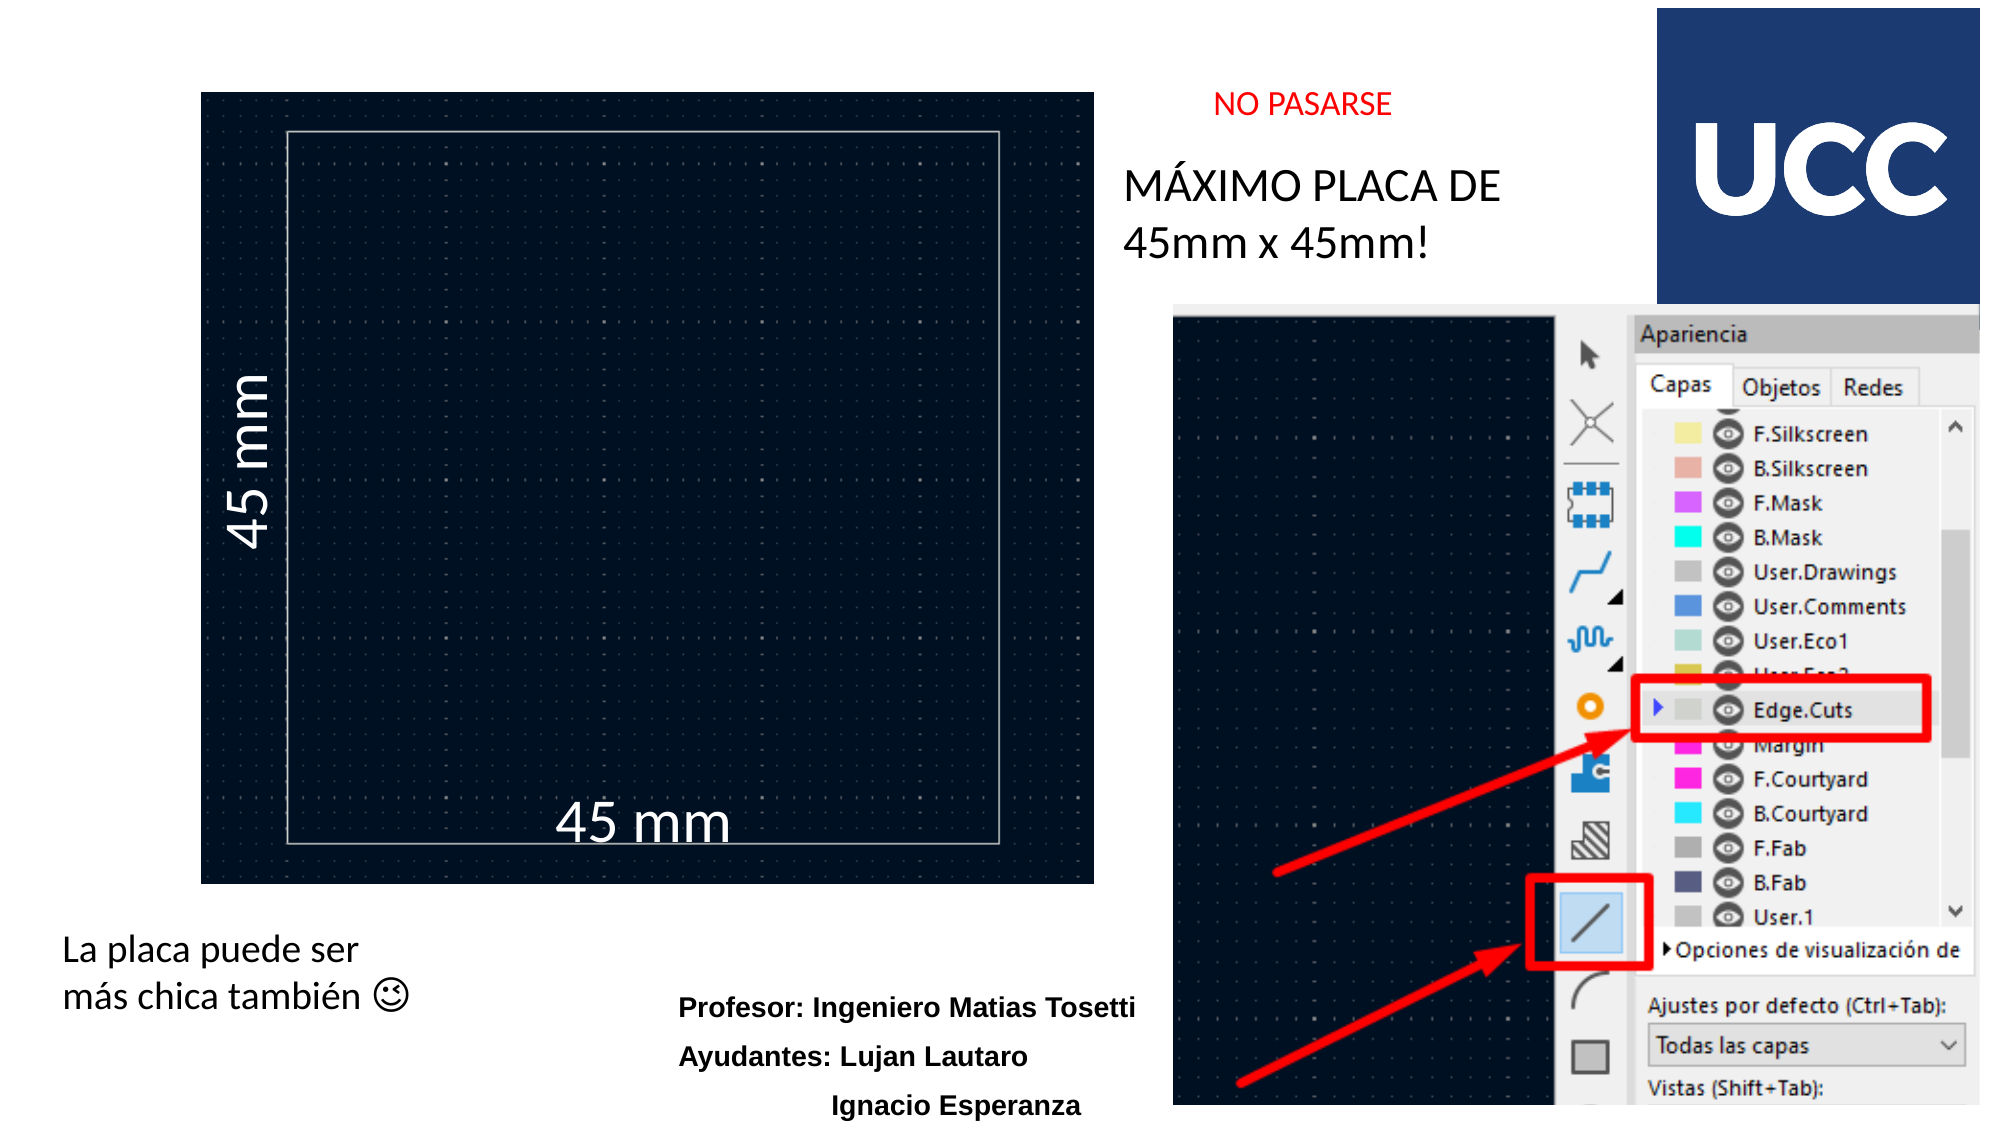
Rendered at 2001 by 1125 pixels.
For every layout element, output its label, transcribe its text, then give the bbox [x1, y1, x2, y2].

text_box MÁXIMO PLACA DE 45mm x 45mm! [1108, 138, 1560, 284]
text_box NO PASARSE [1198, 65, 1413, 138]
picture [201, 92, 1094, 884]
text_box La placa puede ser más chica también 😉 [47, 907, 439, 1033]
picture [1172, 7, 1980, 1105]
text_box 45 mm [190, 351, 196, 566]
text_box Profesor: Ingeniero Matias Tosetti Ayudantes: Lujan Lautaro Ignacio Esperanza [663, 985, 1445, 1125]
